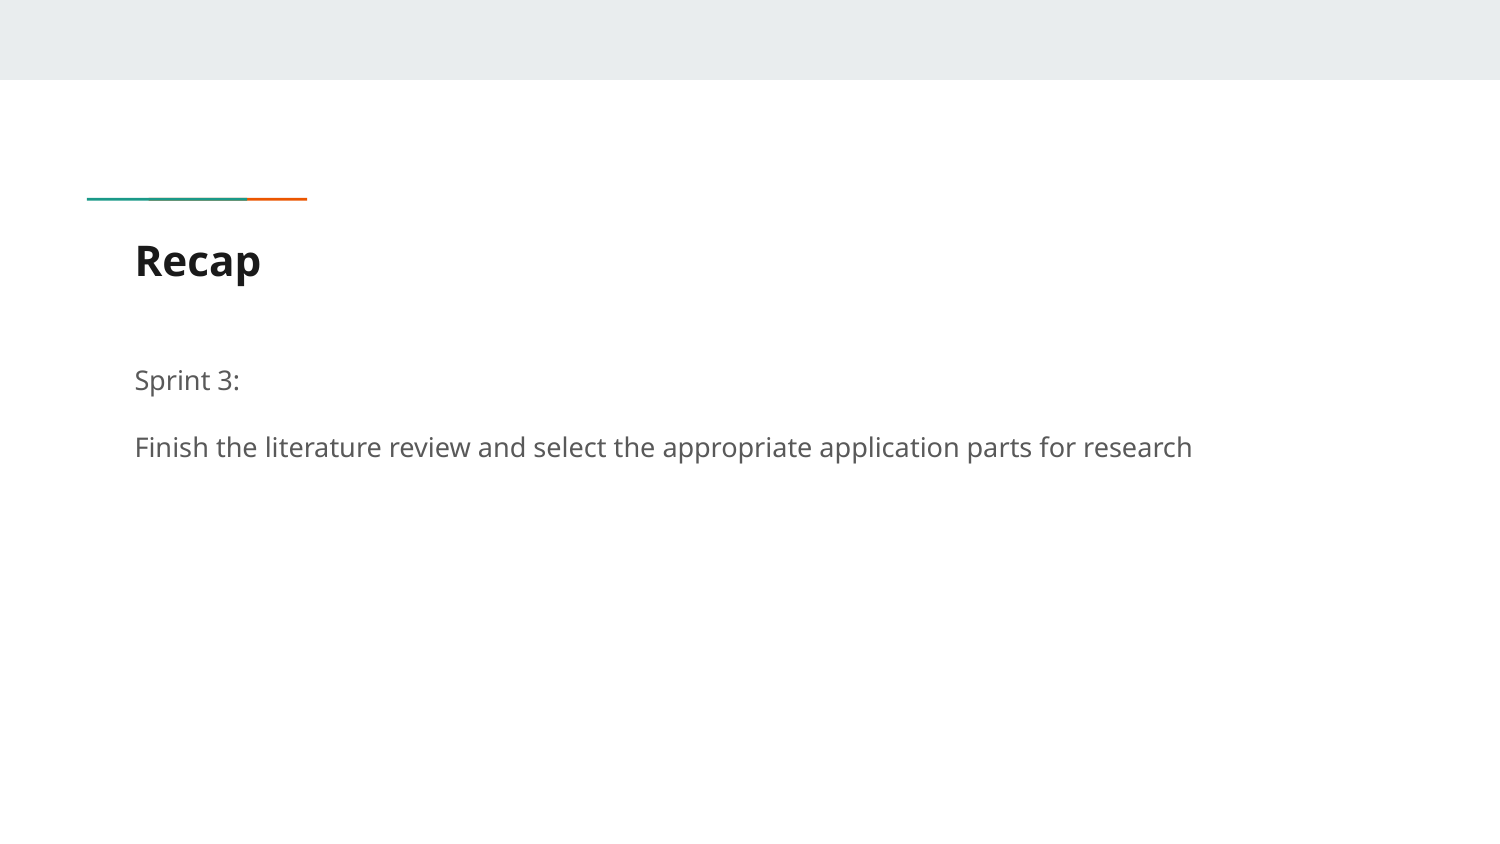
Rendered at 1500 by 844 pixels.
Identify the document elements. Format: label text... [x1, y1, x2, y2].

title Recap [119, 216, 1381, 305]
list Sprint 3: Finish the literature review and select the appropriate application parts for research [119, 341, 1381, 712]
